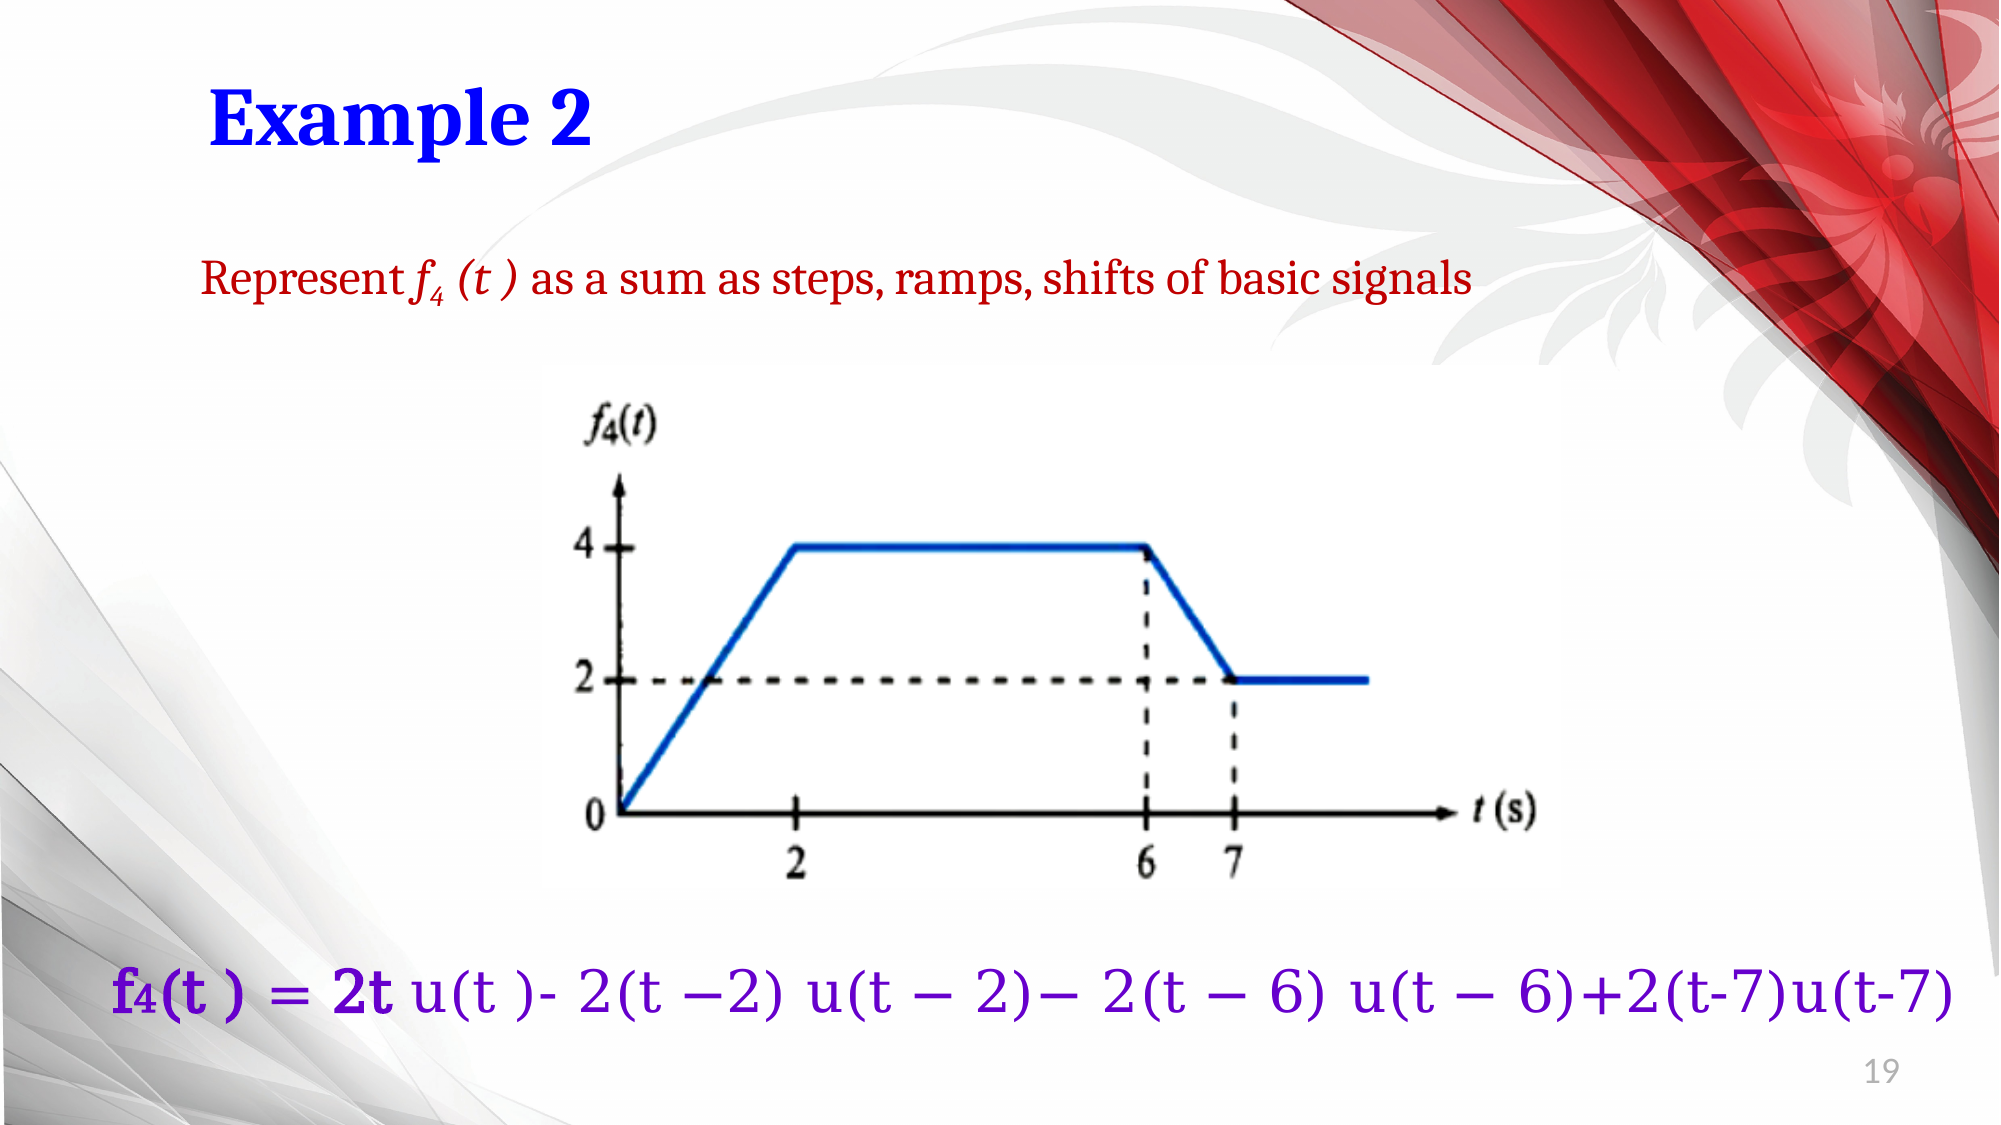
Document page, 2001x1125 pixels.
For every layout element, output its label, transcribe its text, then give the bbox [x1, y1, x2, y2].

slide_number 19 [1440, 1046, 1900, 1092]
text_box Represent f4 (t ) as a sum as steps, ramps, shifts of basic signals [185, 236, 1638, 320]
text_box Example 2 [194, 54, 608, 170]
text_box f4(t ) = 2t u(t )- 2(t −2) u(t − 2)− 2(t − 6) u(t − 6)+2(t-7)u(t-7) [90, 911, 1982, 1031]
picture [0, 0, 1999, 1125]
